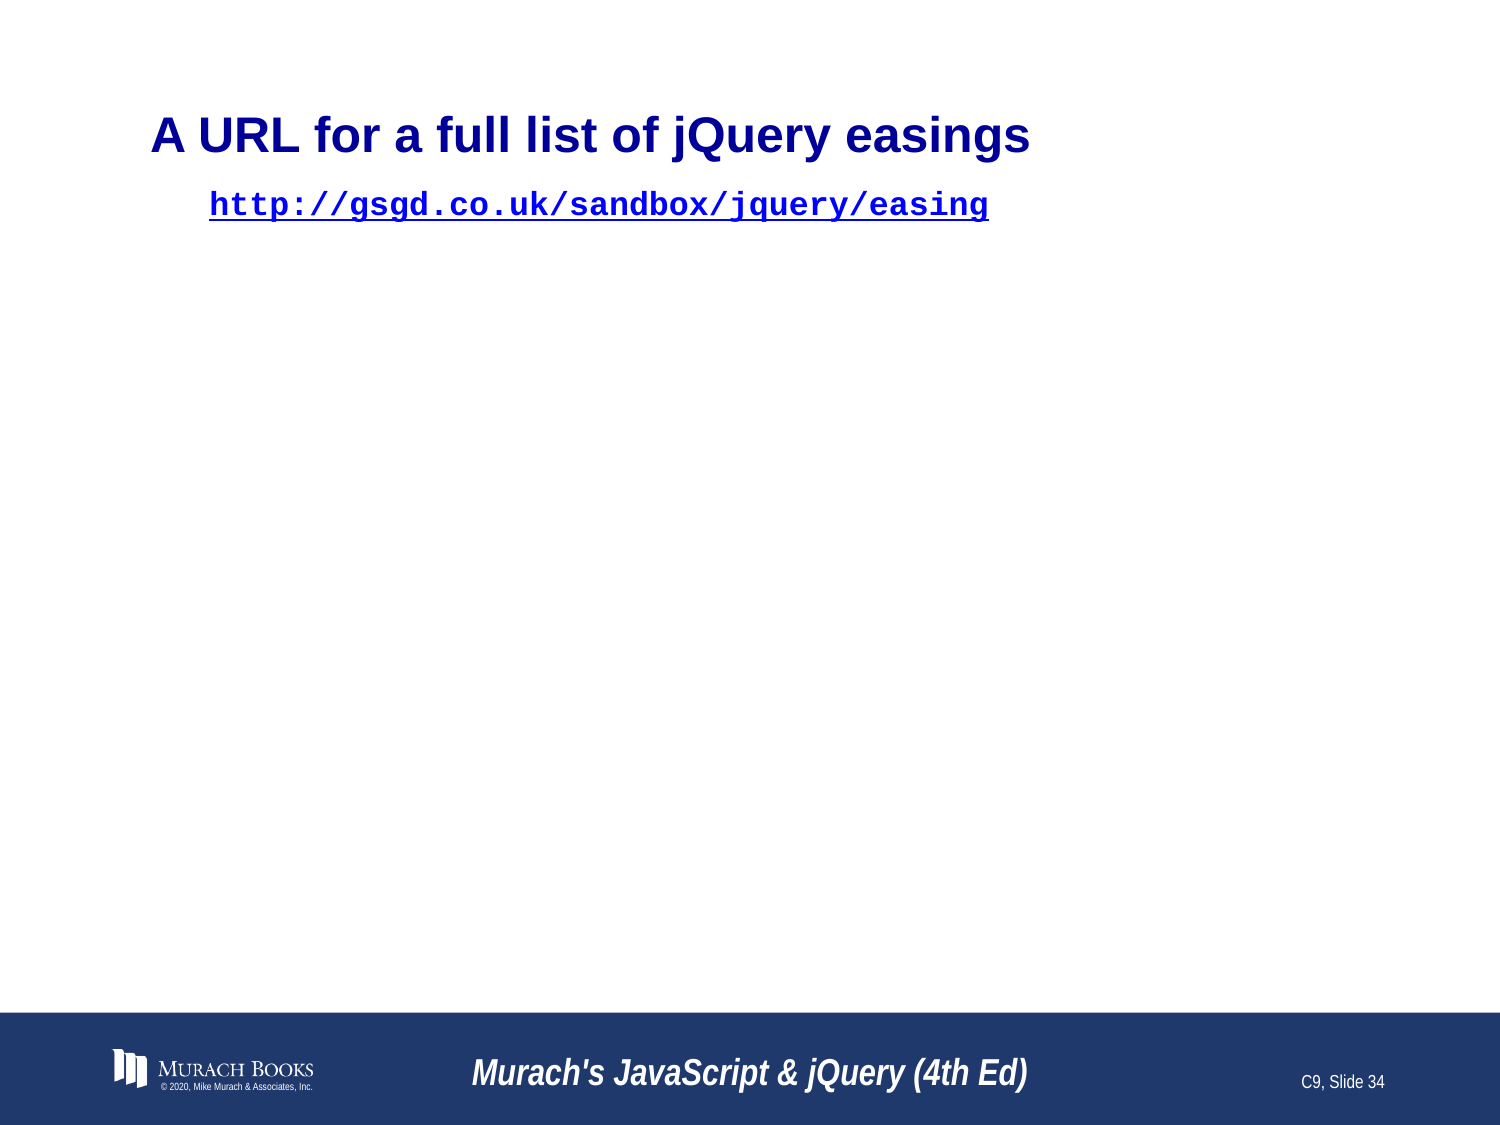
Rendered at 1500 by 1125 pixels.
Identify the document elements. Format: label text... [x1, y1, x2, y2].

slide_number Murach's JavaScript & jQuery (4th Ed) [463, 1025, 1050, 1100]
slide_number C9, Slide 34 [1087, 1025, 1400, 1100]
list http://gsgd.co.uk/sandbox/jquery/easing [137, 174, 1350, 975]
title A URL for a full list of jQuery easings [150, 102, 1350, 164]
footer © 2020, Mike Murach & Associates, Inc. [12, 1025, 463, 1100]
